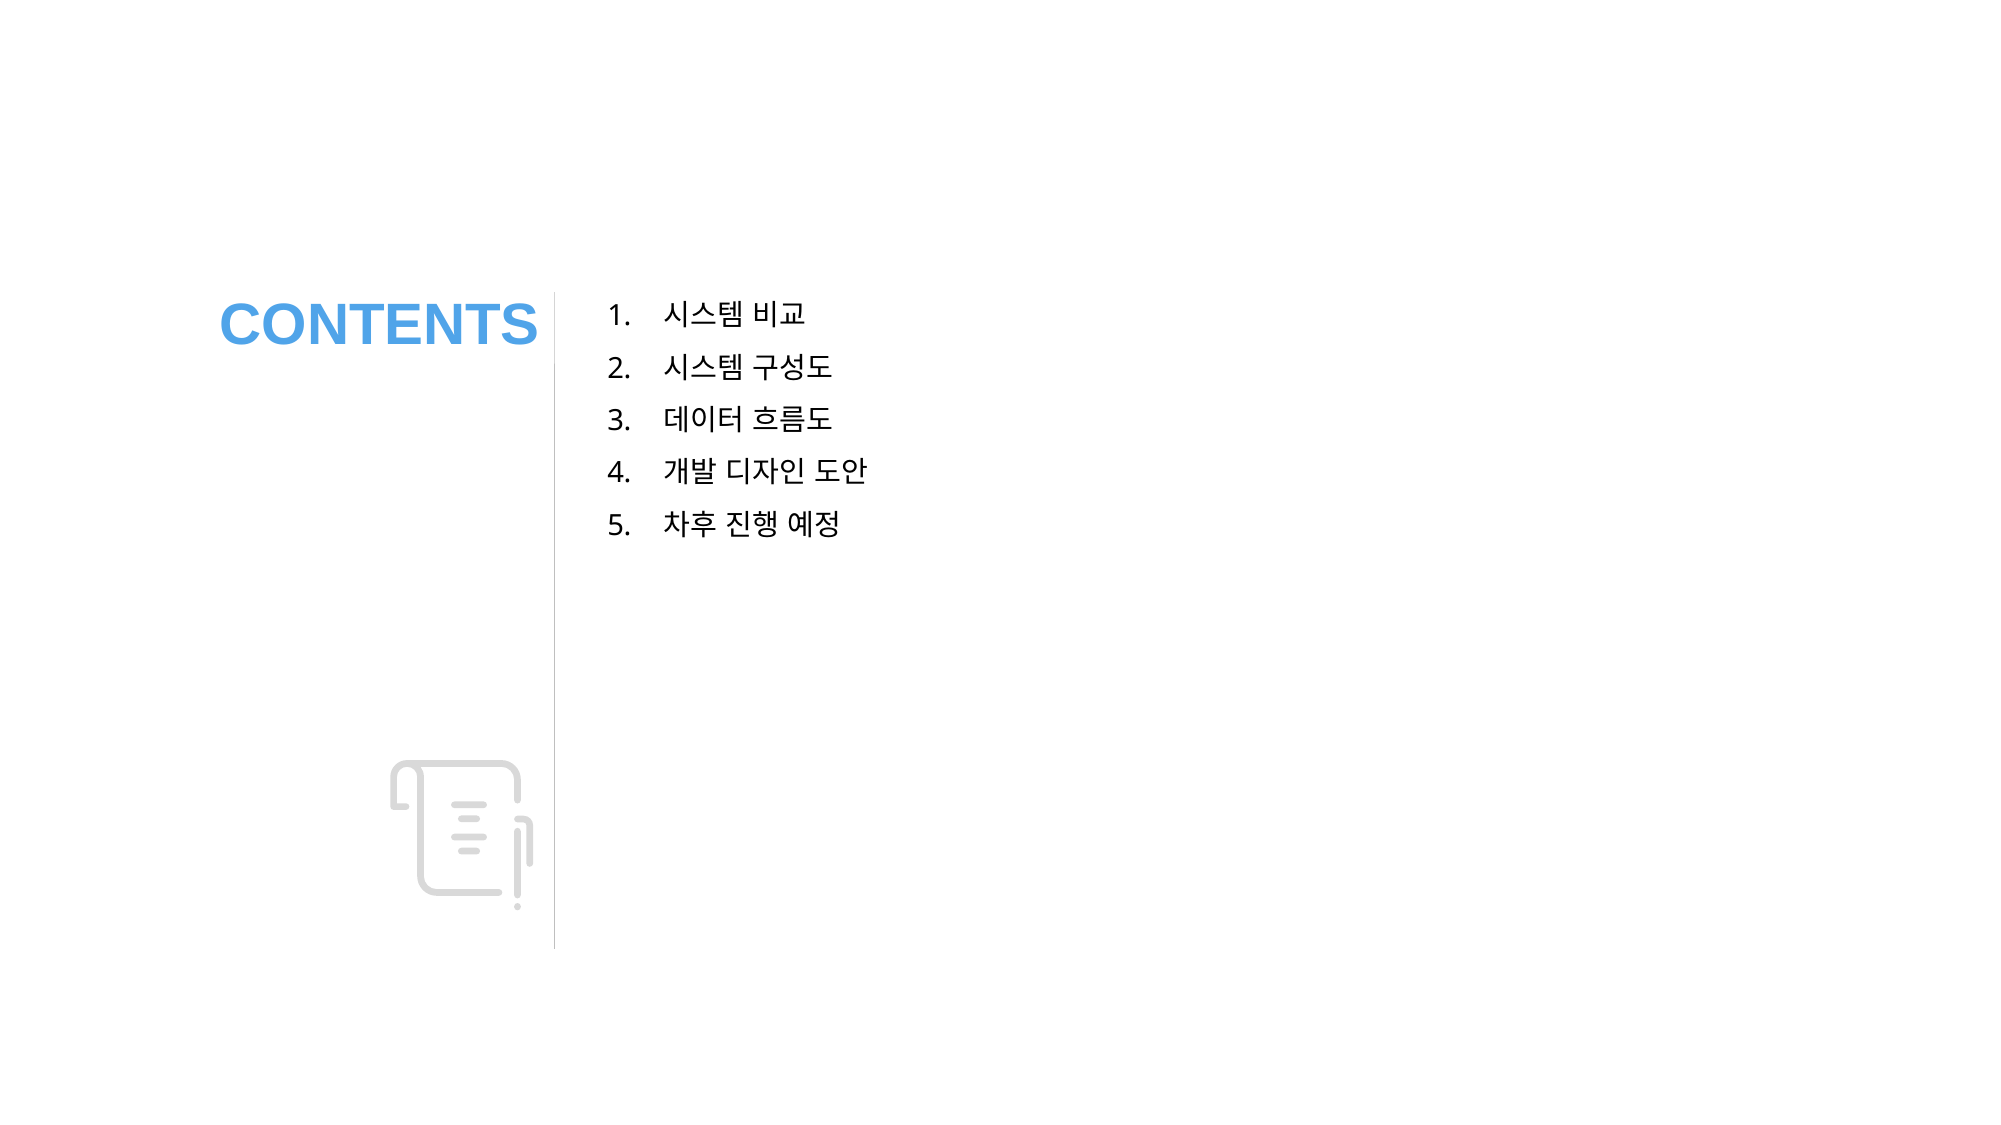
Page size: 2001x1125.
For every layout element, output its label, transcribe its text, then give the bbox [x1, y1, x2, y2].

text_box 시스템 비교 시스템 구성도 데이터 흐름도 개발 디자인 도안 차후 진행 예정 [592, 278, 1907, 936]
text_box [390, 760, 521, 896]
text_box CONTENTS [124, 278, 555, 364]
text_box [514, 815, 534, 867]
text_box [514, 827, 521, 899]
text_box [514, 903, 521, 911]
